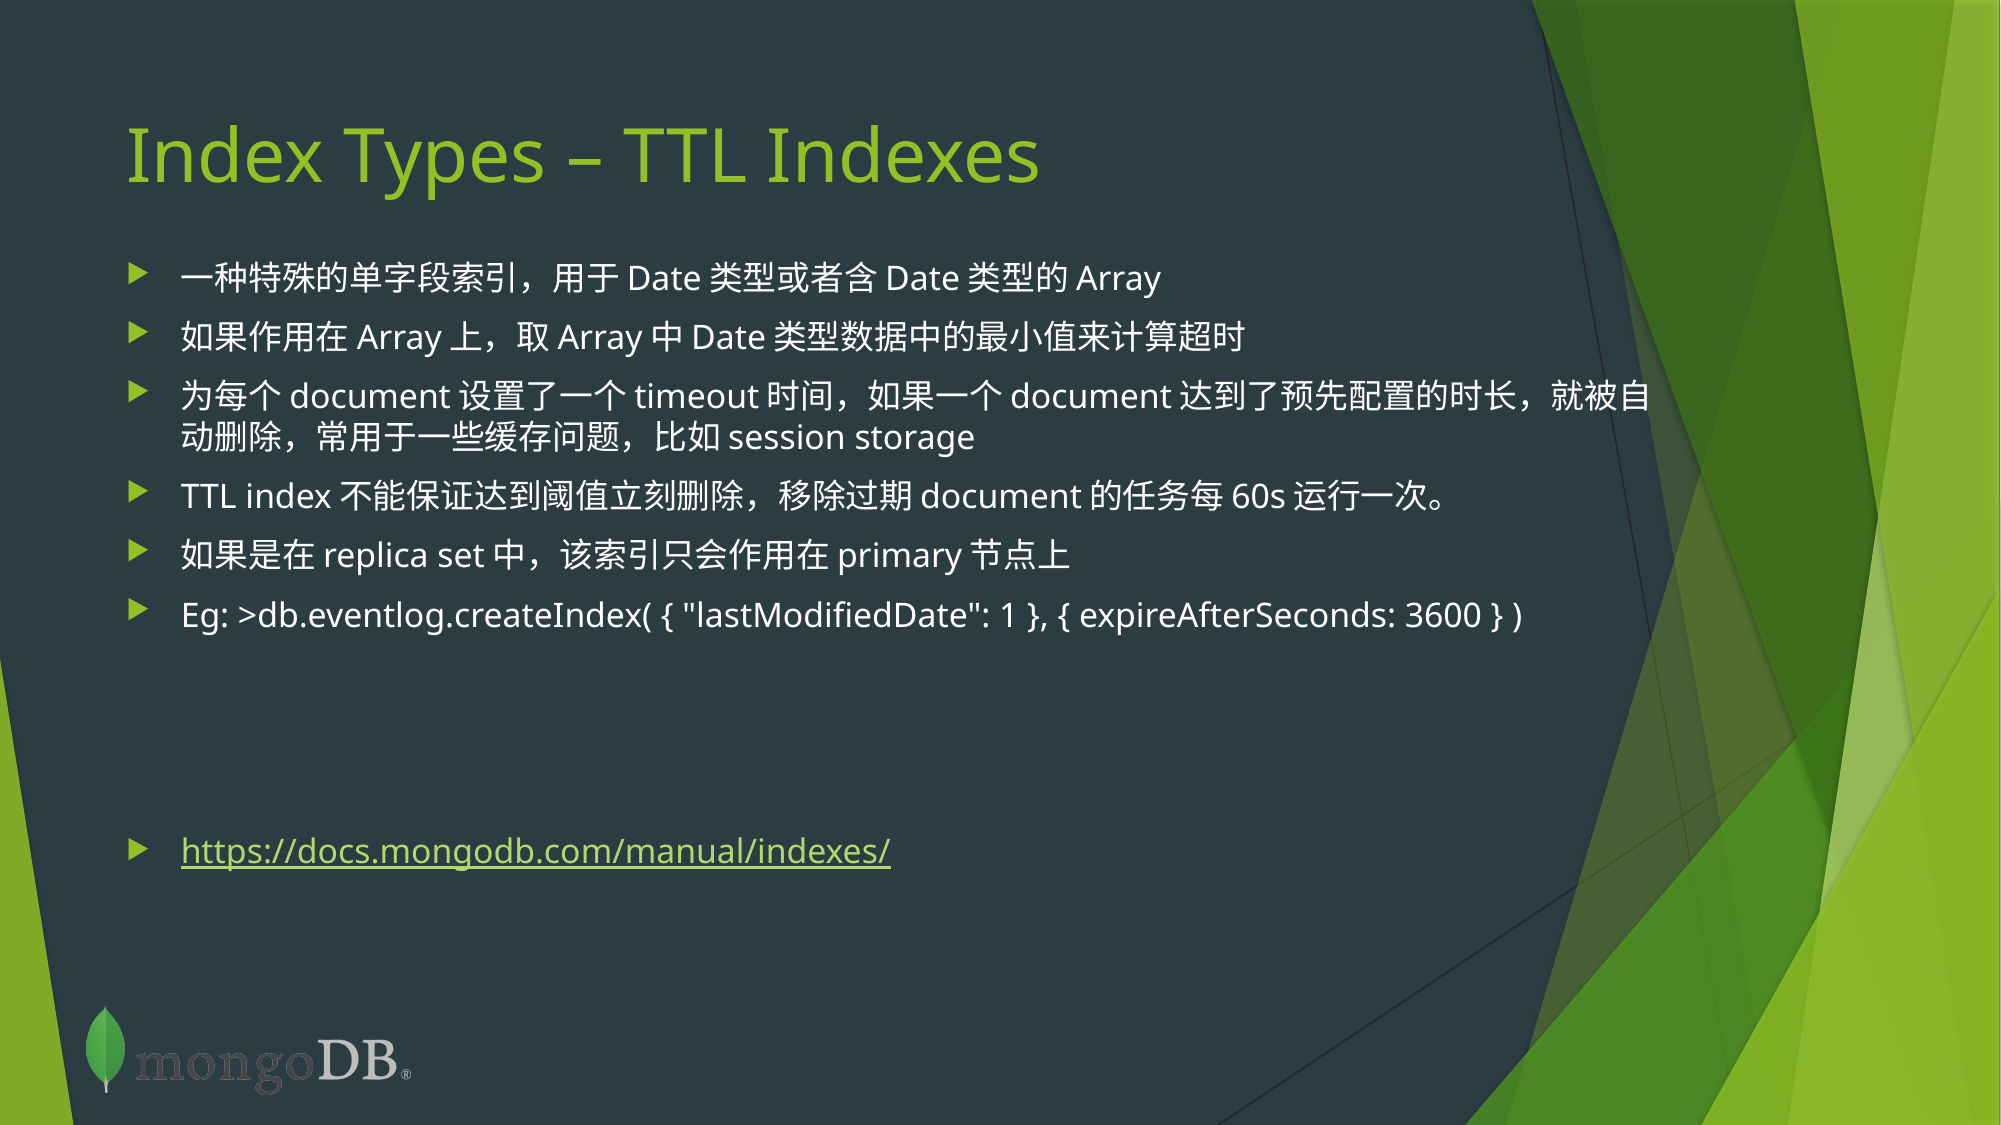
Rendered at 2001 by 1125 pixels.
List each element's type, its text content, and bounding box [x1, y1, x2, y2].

picture [86, 1006, 411, 1095]
title Index Types – TTL Indexes [111, 99, 1522, 249]
list 一种特殊的单字段索引，用于Date类型或者含Date类型的Array 如果作用在Array上，取Array中Date类型数据中的最小值来计算超时 为每个document设置了一个timeout时间，如果一个document达到了预先配置的时长，就被自动删除，常用于一些缓存问题，比如session storage TTL index不能保证达到阈值立刻删除，移除过期document的任务每60s运行一次。 如果是在replica set中，该索引只会作用在primary节点上 Eg: >db.eventlog.createIndex( { "lastModifiedDate": 1 }, { expireAfterSeconds: 3600 } ) https://docs.mongodb.com/manual/indexes/ [111, 249, 1684, 887]
